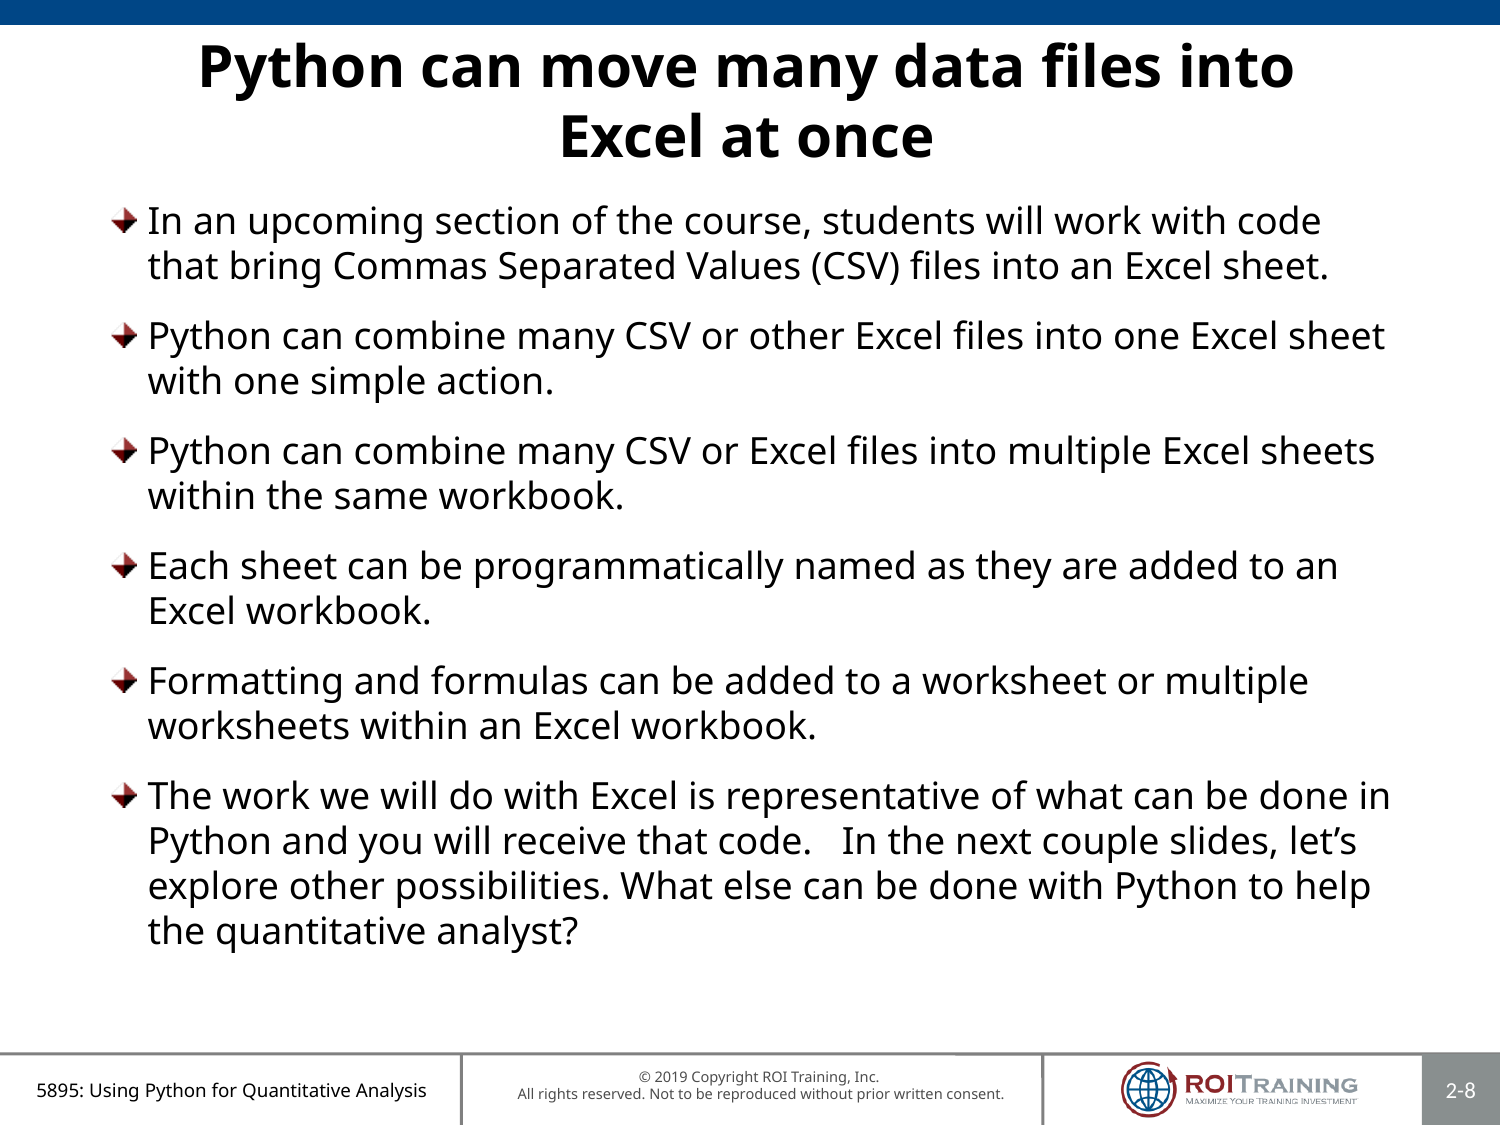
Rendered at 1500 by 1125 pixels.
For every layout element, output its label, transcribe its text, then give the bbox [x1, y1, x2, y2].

picture [110, 666, 137, 693]
picture [110, 321, 137, 348]
picture [110, 551, 137, 578]
picture [110, 781, 137, 808]
picture [110, 436, 137, 463]
picture [110, 206, 137, 233]
picture [1113, 1060, 1362, 1118]
title Python can move many data files into Excel at once [172, 47, 1322, 151]
list In an upcoming section of the course, students will work with code that bring Commas Separated Values (CSV) files into an Excel sheet. Python can combine many CSV or other Excel files into one Excel sheet with one simple action. Python can combine many CSV or Excel files into multiple Excel sheets within the same workbook. Each sheet can be programmatically named as they are added to an Excel workbook. Formatting and formulas can be added to a worksheet or multiple worksheets within an Excel workbook. The work we will do with Excel is representative of what can be done in Python and you will receive that code. In the next couple slides, let’s explore other possibilities. What else can be done with Python to help the quantitative analyst? [95, 189, 1411, 1022]
